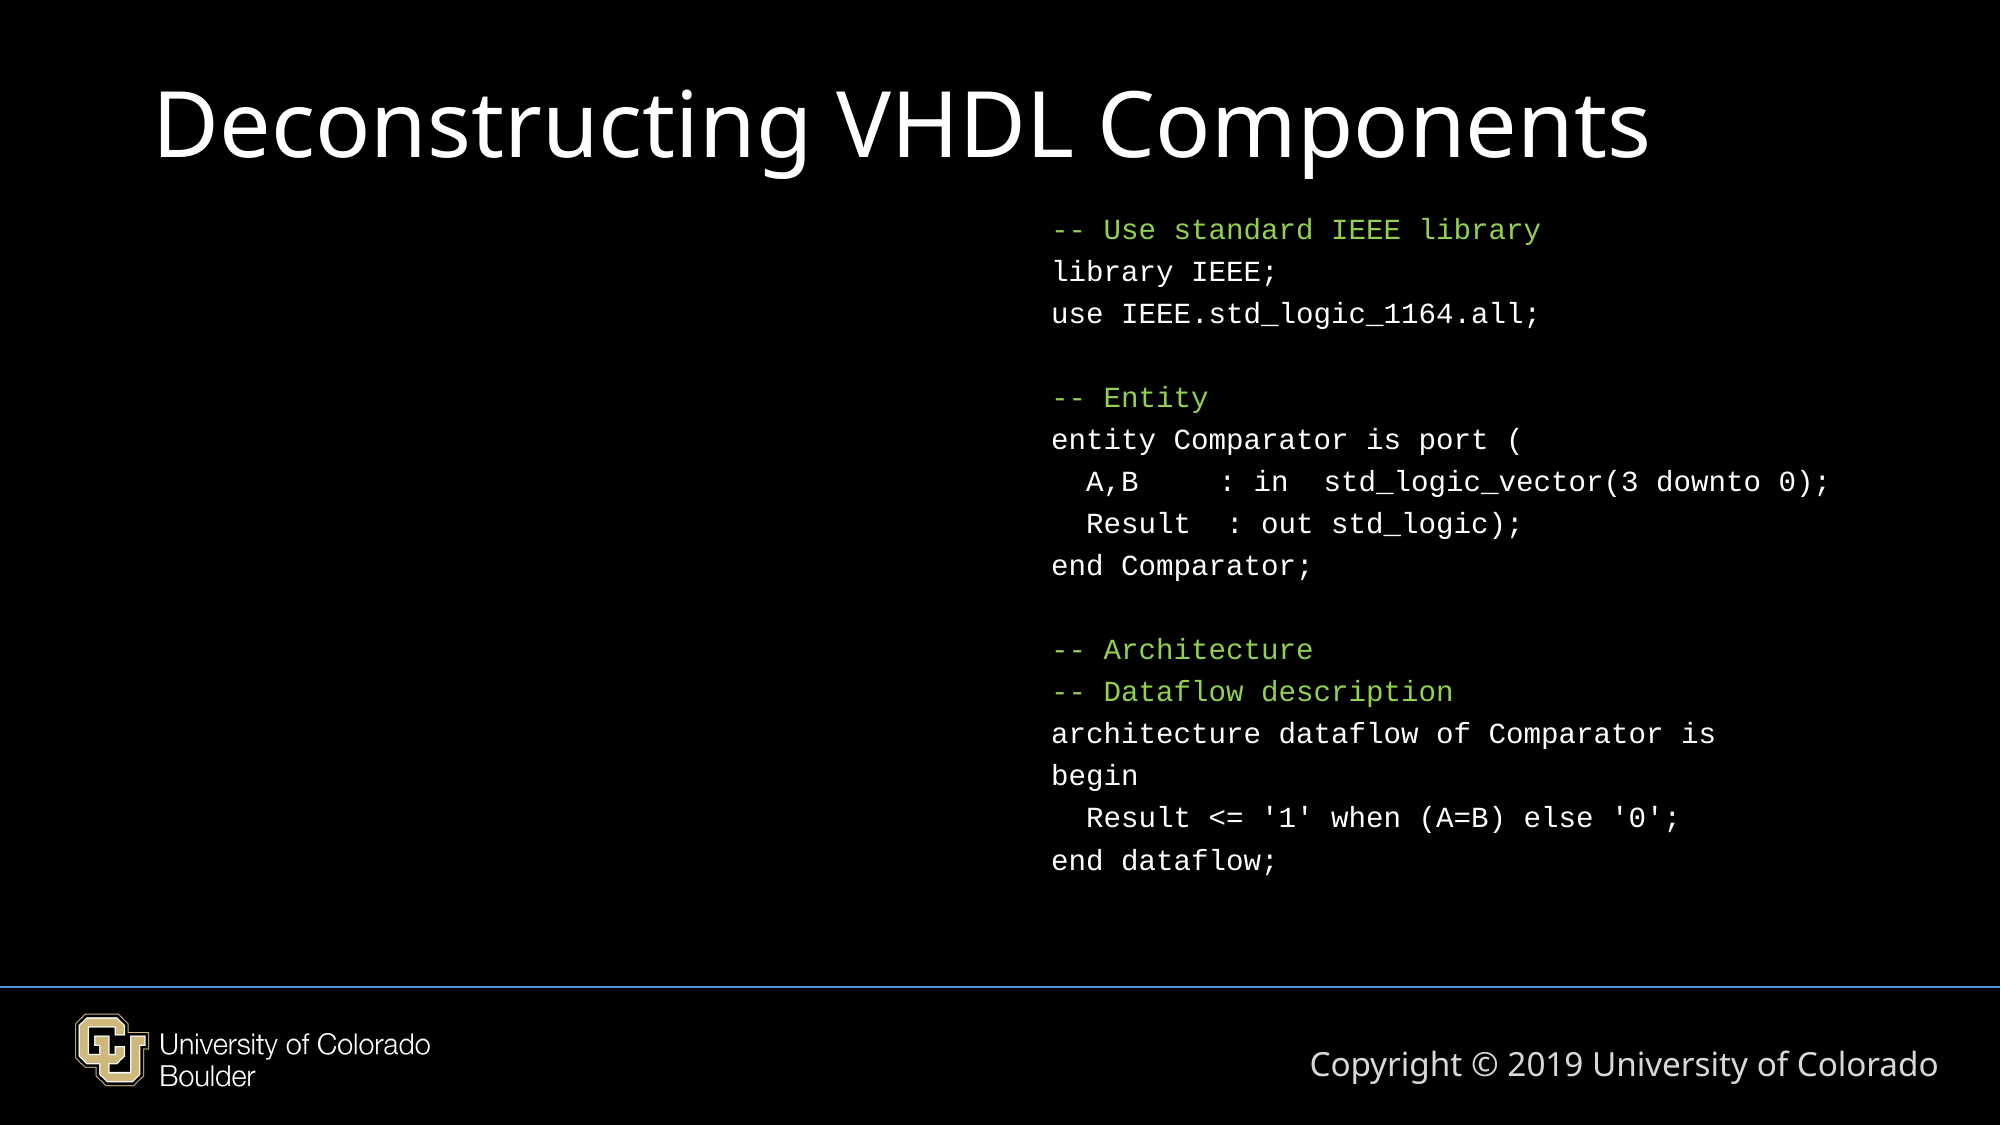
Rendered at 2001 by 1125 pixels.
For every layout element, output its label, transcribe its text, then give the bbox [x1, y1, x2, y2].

text_box Deconstructing VHDL Components [137, 59, 1863, 196]
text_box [1294, 1010, 2000, 1118]
picture [62, 1007, 458, 1105]
text_box -- Use standard IEEE library library IEEE; use IEEE.std_logic_1164.all; -- Entity entity Comparator is port ( A,B : in std_logic_vector(3 downto 0); Result : out std_logic); end Comparator; -- Architecture -- Dataflow description architecture dataflow of Comparator is begin Result <= '1' when (A=B) else '0'; end dataflow; [1036, 195, 1892, 981]
